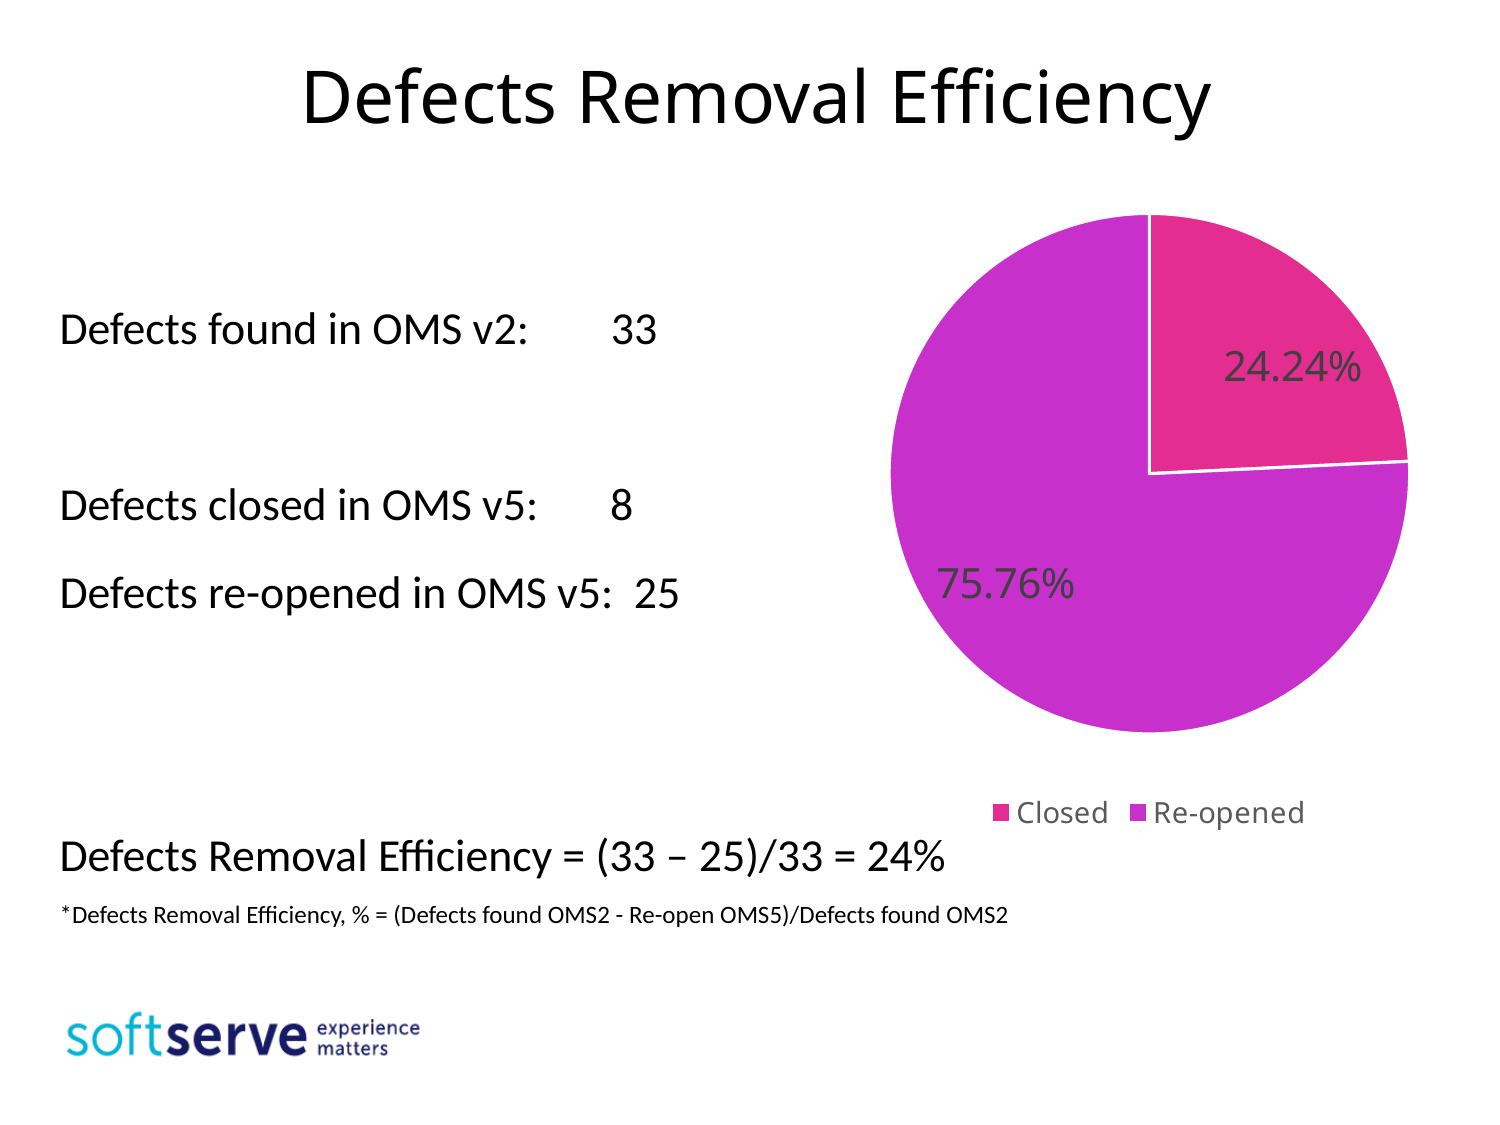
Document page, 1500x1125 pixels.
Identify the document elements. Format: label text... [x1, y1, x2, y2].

chart [649, 172, 1500, 839]
title Defects Removal Efficiency [44, 56, 1468, 143]
list Defects found in OMS v2: 33 Defects closed in OMS v5: 8 Defects re-opened in OMS v5: 25 Defects Removal Efficiency = (33 – 25)/33 = 24% *Defects Removal Efficiency, % = (Defects found OMS2 - Re-open OMS5)/Defects found OMS2 [44, 258, 1468, 1013]
